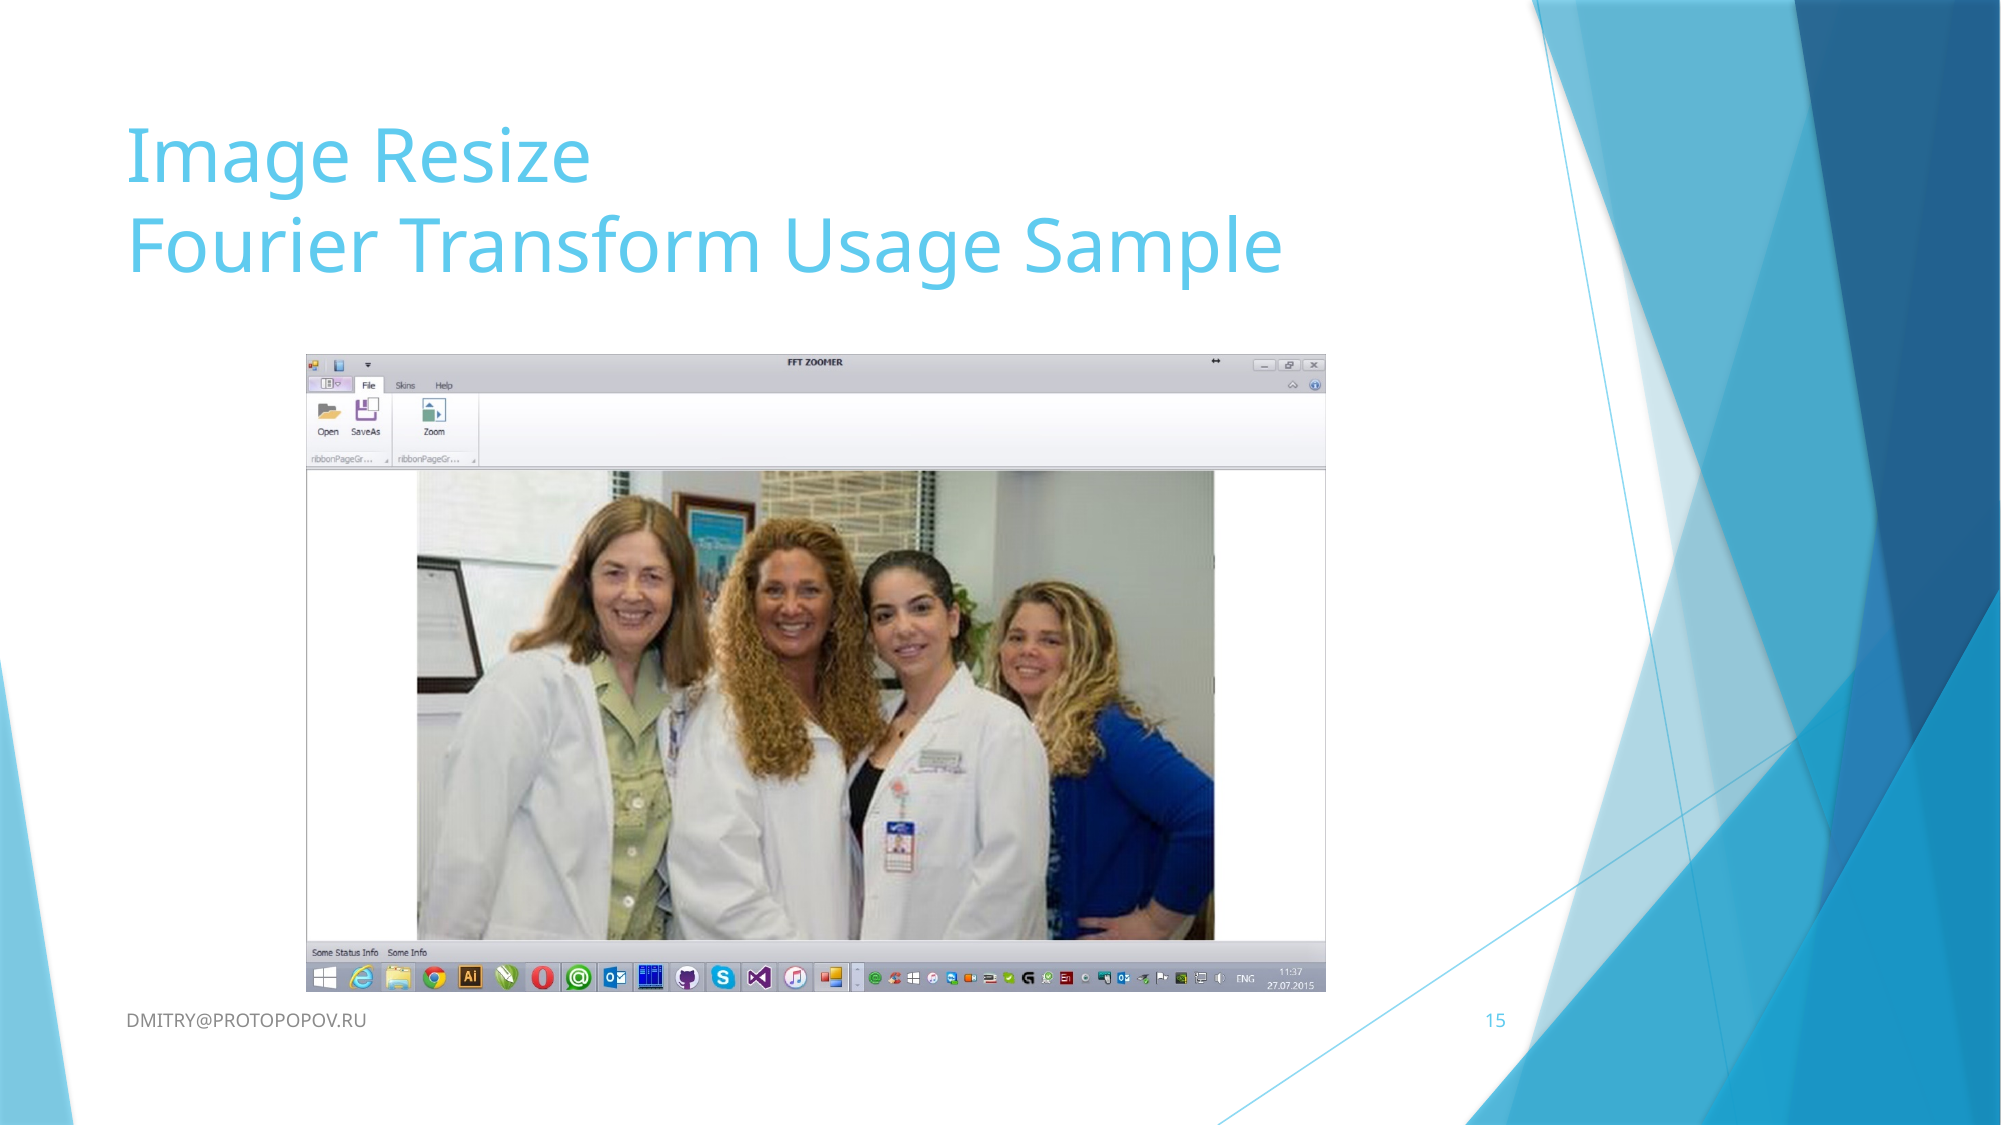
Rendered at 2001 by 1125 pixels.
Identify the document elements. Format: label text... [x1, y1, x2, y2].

footer DMITRY@PROTOPOPOV.RU [111, 991, 1145, 1051]
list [306, 353, 1327, 992]
title Image Resize Fourier Transform Usage Sample [111, 99, 1522, 317]
slide_number 15 [1409, 991, 1522, 1051]
